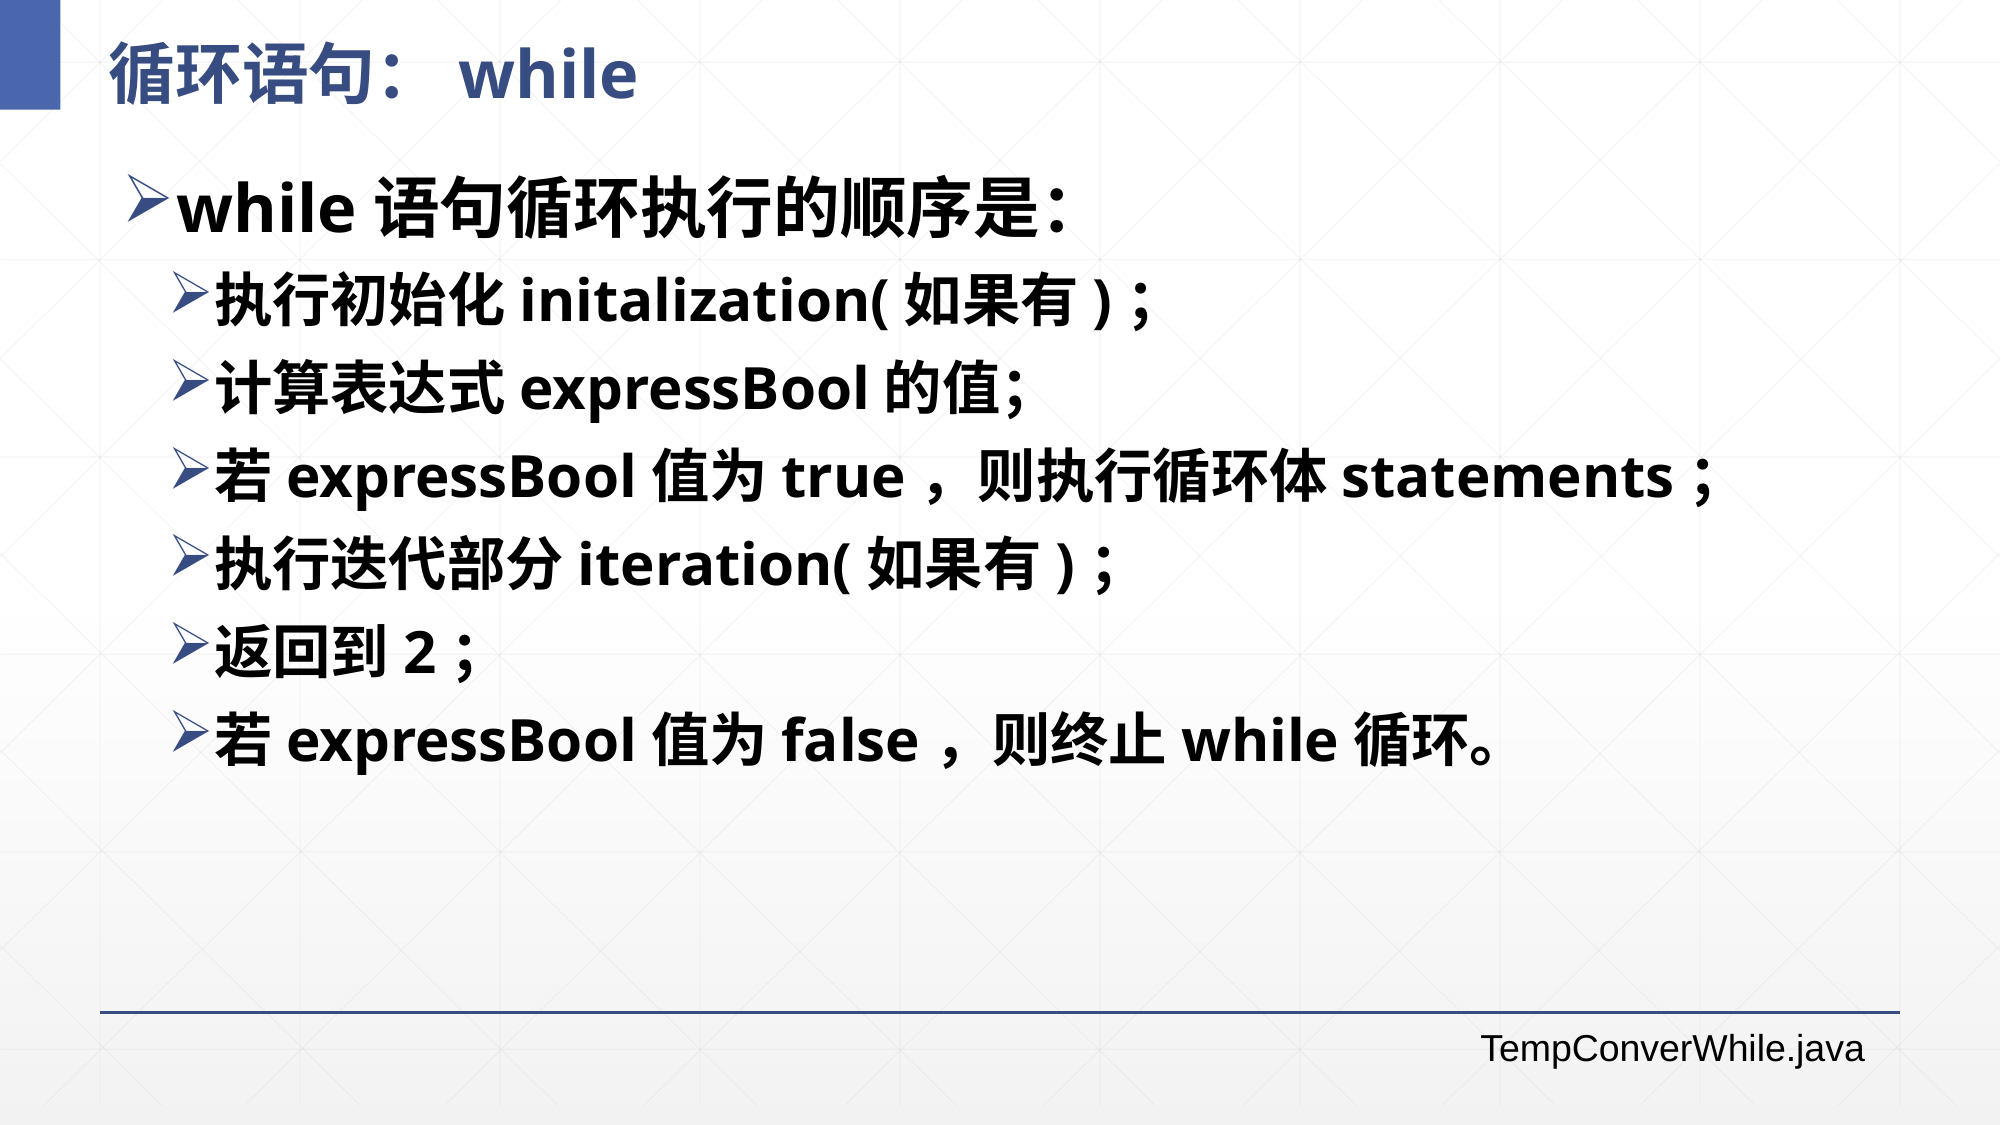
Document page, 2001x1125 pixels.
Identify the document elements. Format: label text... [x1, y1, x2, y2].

list while语句循环执行的顺序是： 执行初始化initalization(如果有)； 计算表达式expressBool的值； 若expressBool值为true，则执行循环体statements； 执行迭代部分iteration(如果有)； 返回到2； 若expressBool值为false，则终止while循环。 [108, 167, 1870, 996]
title 循环语句：while [93, 0, 948, 110]
text_box TempConverWhile.java [1465, 1016, 1880, 1077]
